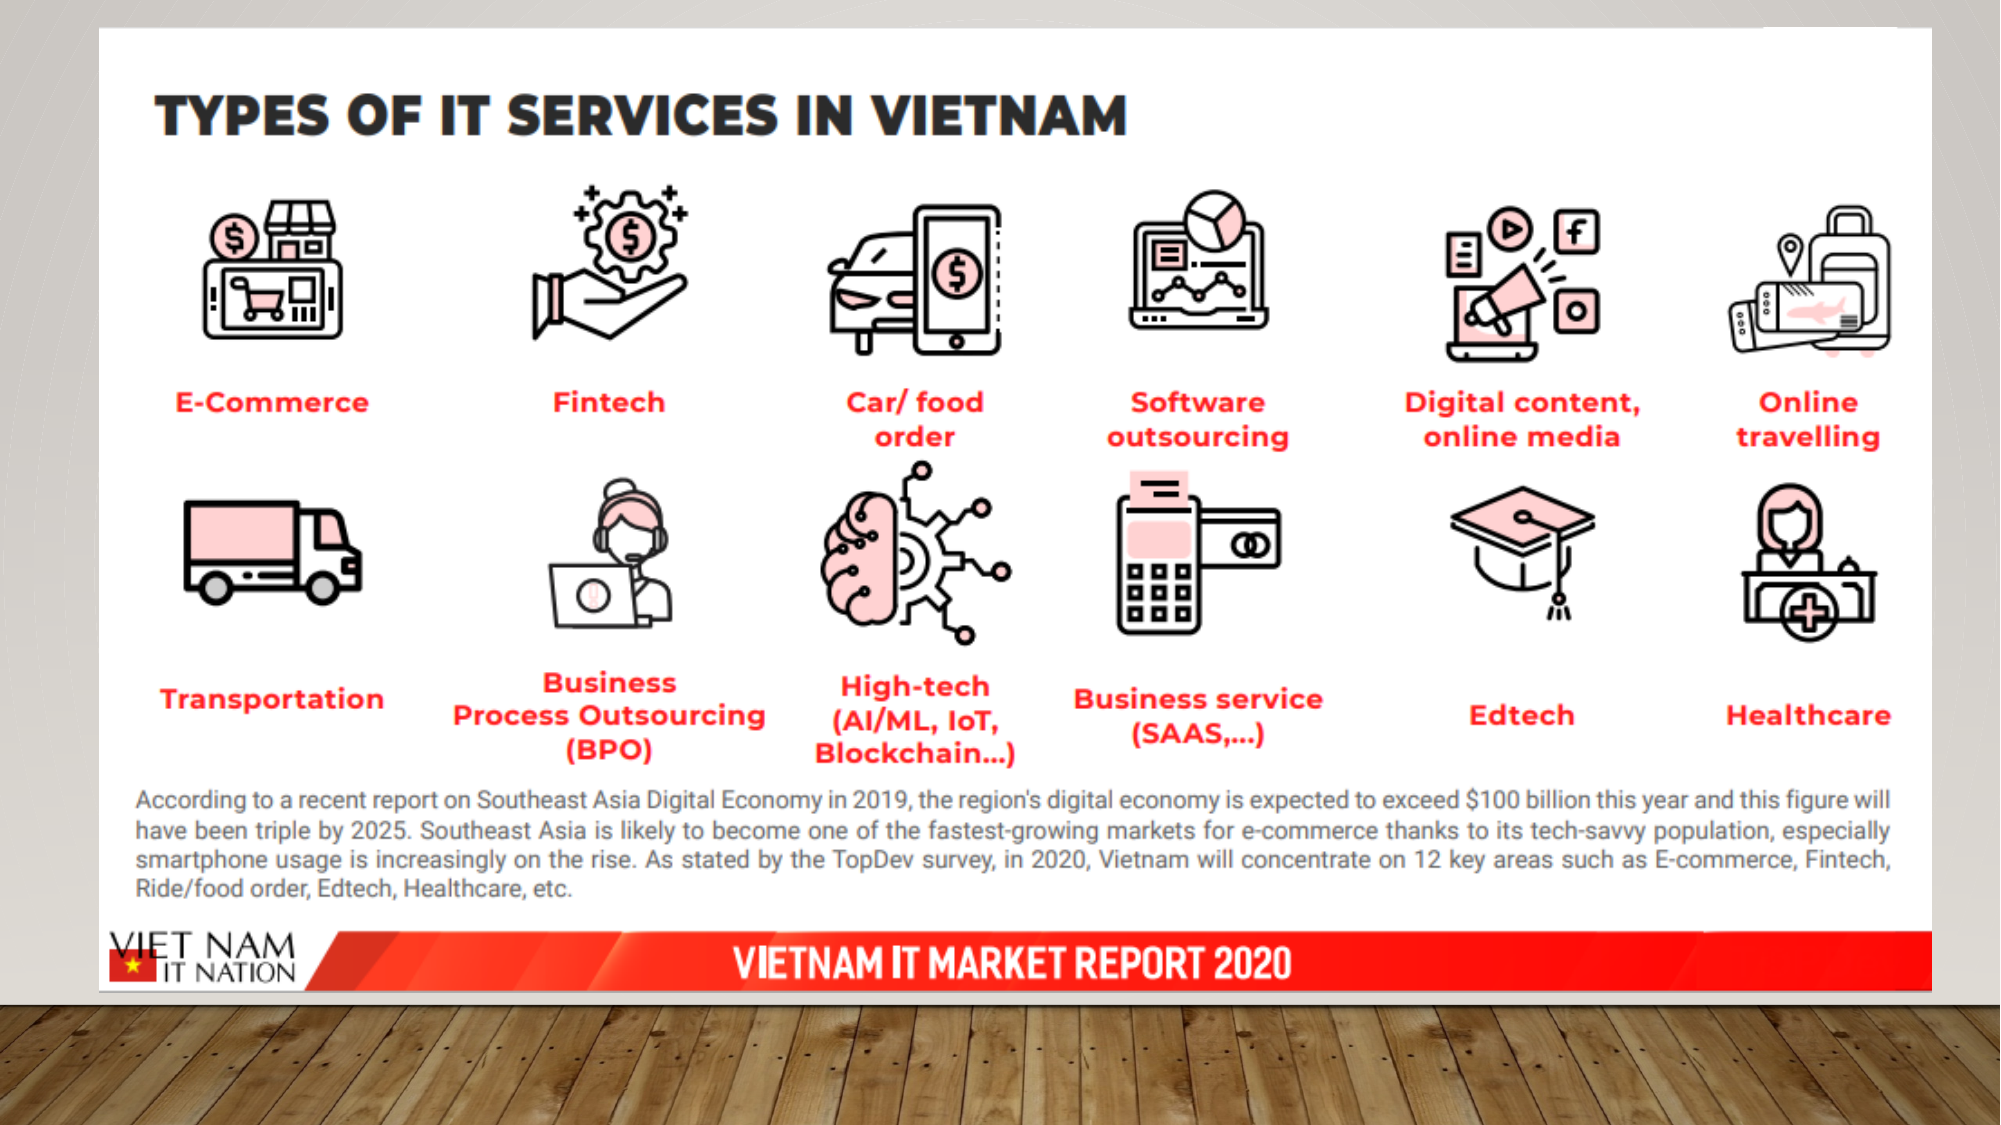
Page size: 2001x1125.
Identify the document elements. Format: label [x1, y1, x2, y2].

picture [99, 26, 1932, 993]
picture [0, 1005, 2000, 1125]
